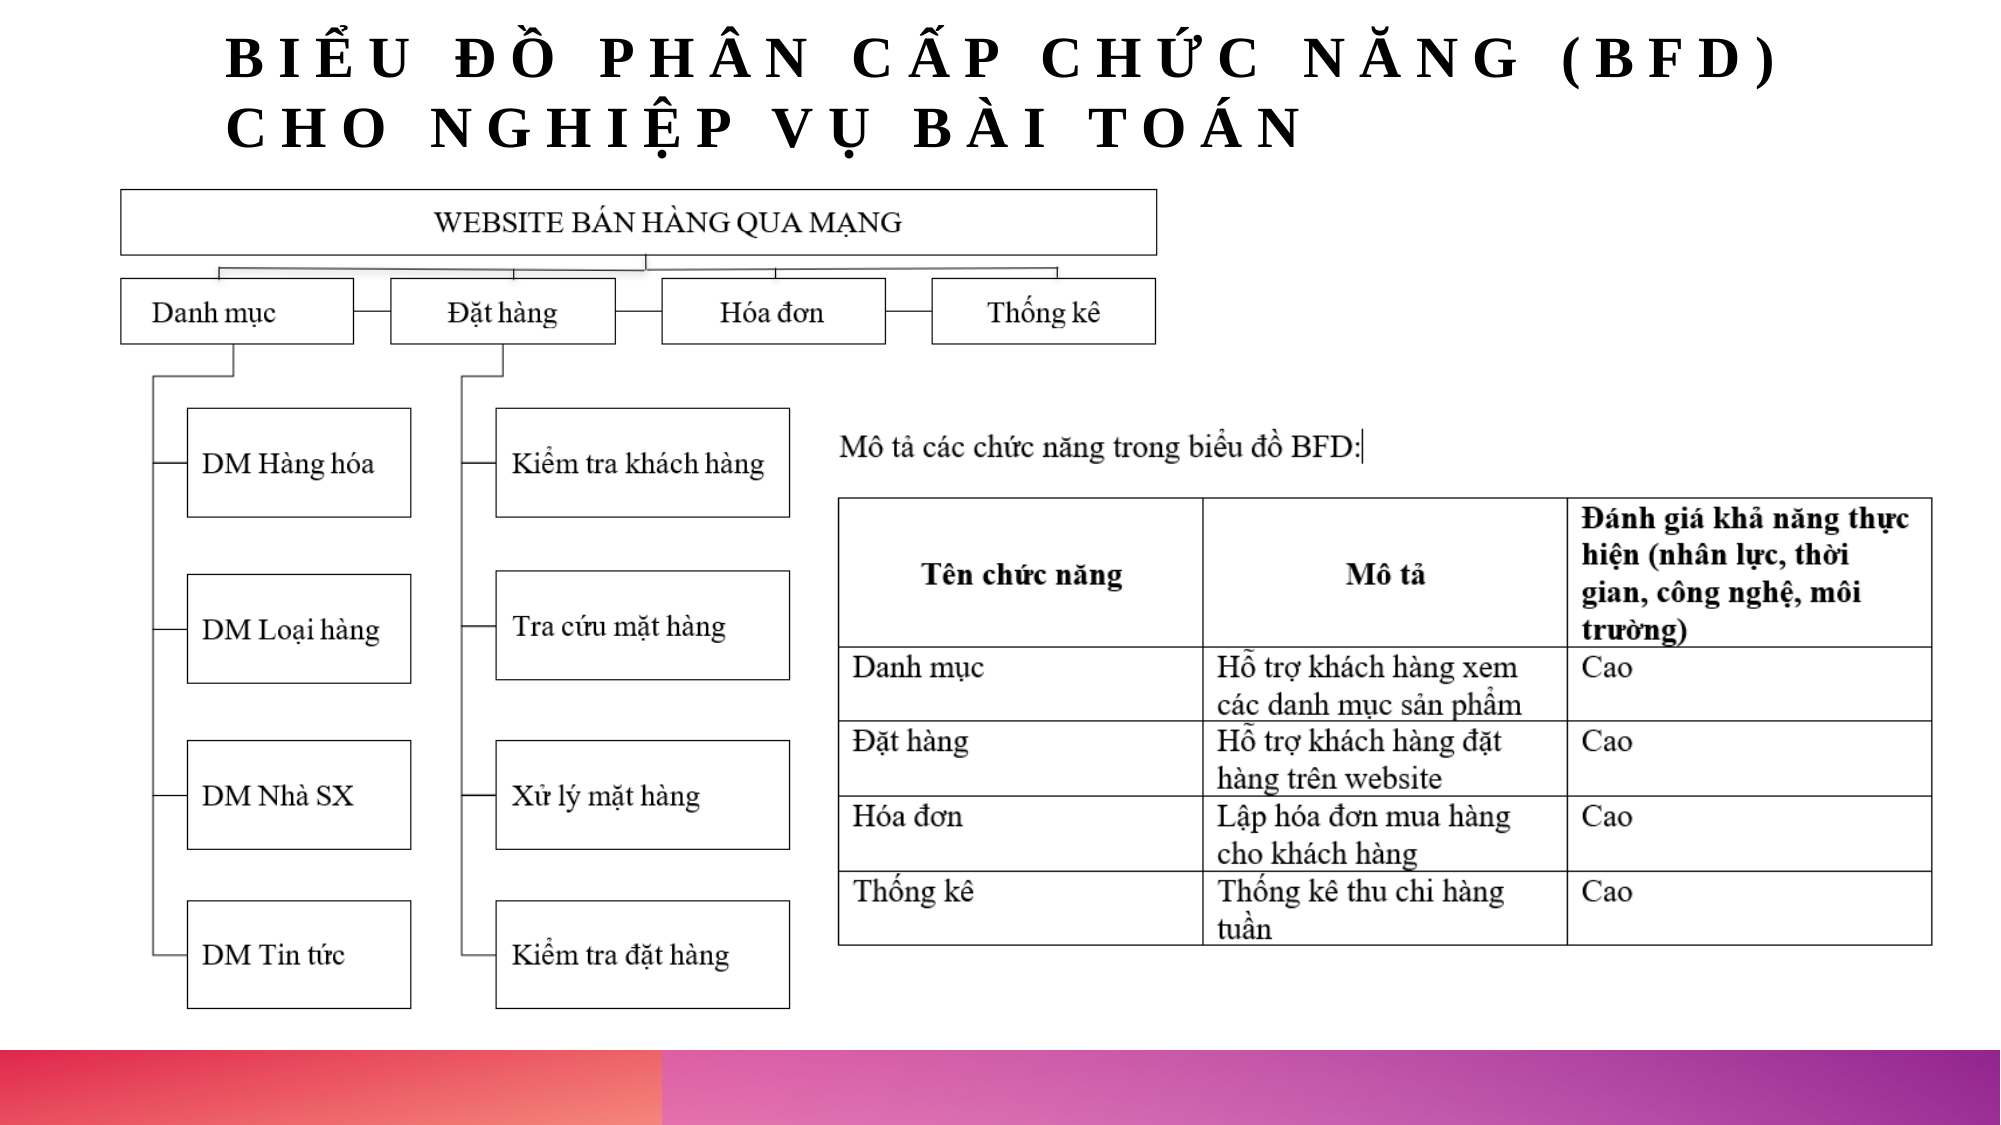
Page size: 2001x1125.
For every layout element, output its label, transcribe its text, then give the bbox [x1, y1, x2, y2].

title Biểu đồ phân cấp chức năng (BFD) cho nghiệp vụ bài toán [225, 158, 1905, 280]
picture [111, 175, 1938, 1022]
